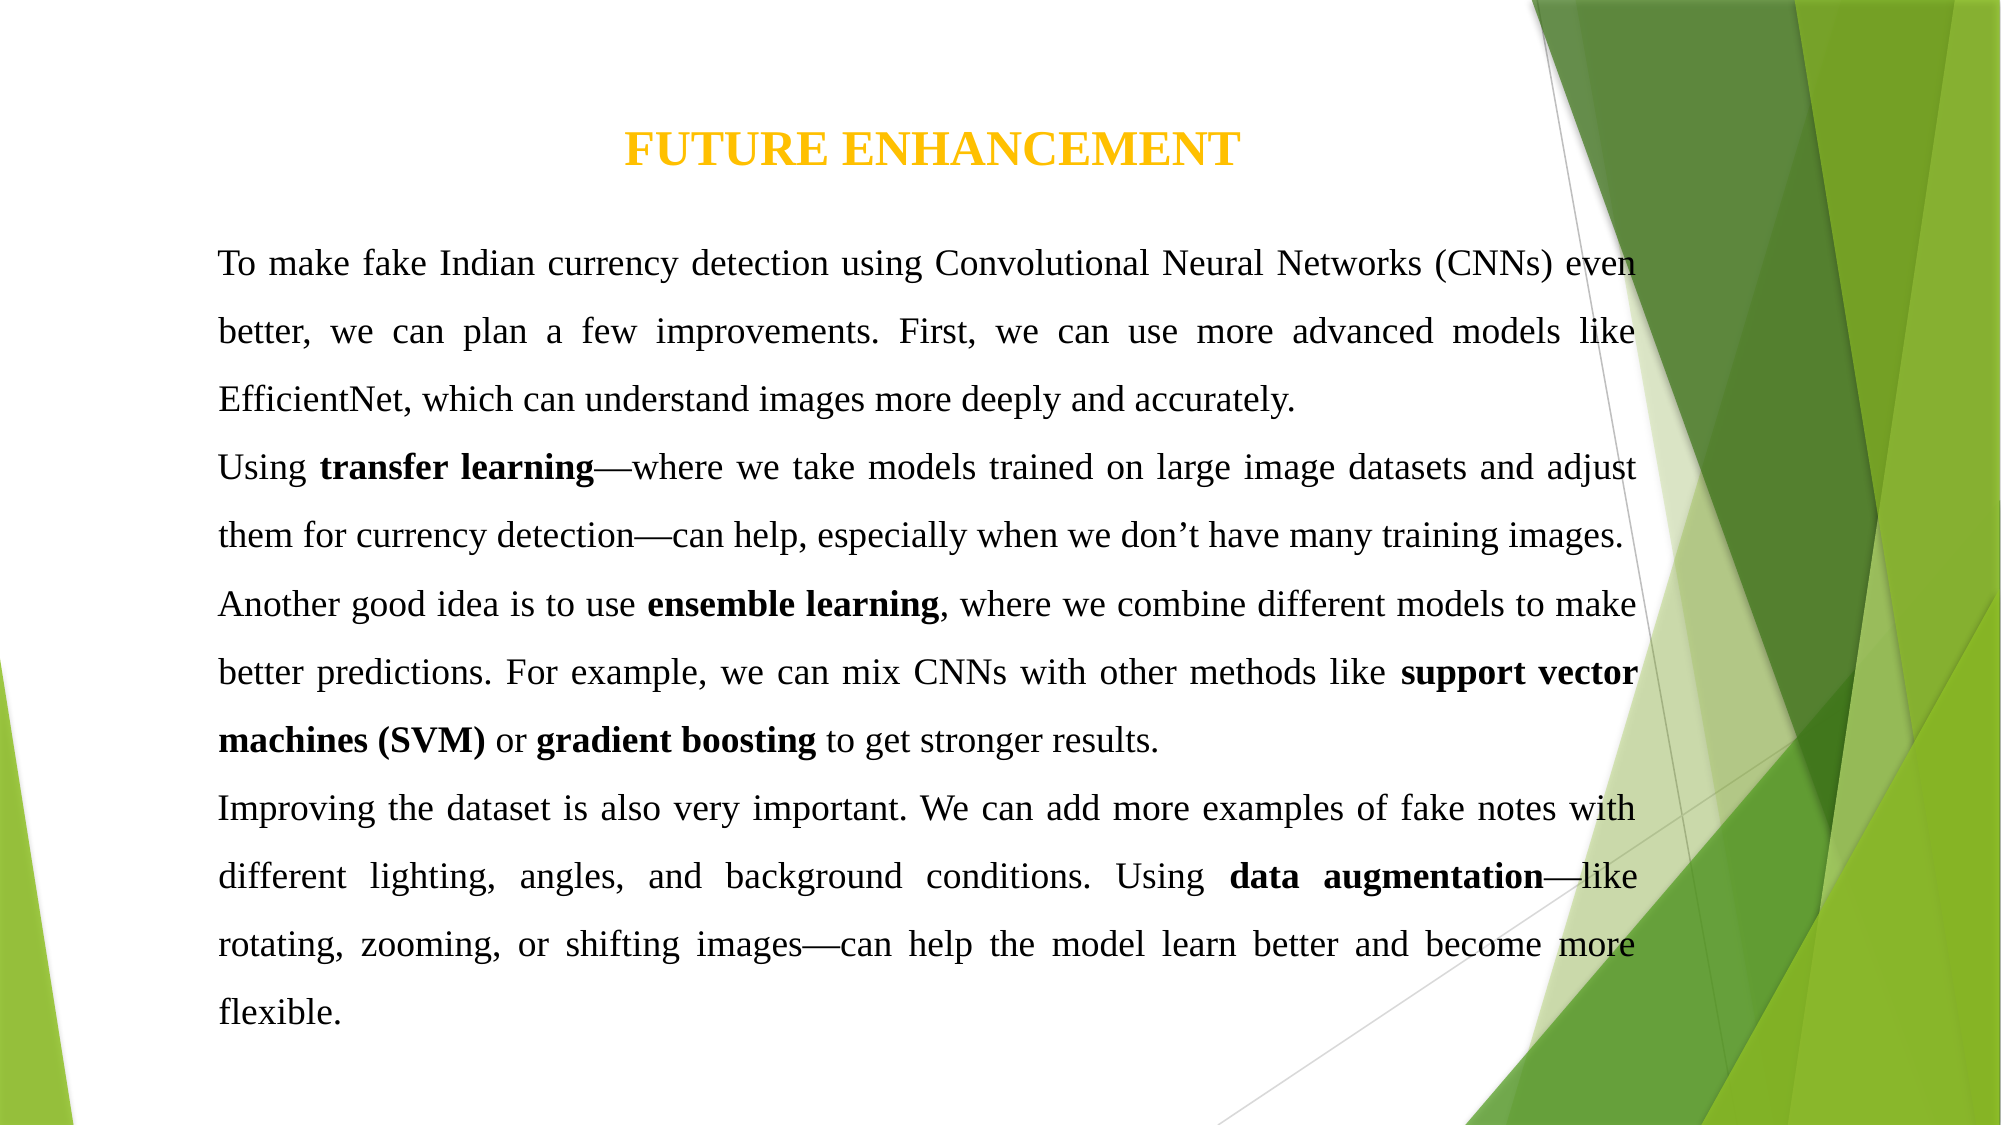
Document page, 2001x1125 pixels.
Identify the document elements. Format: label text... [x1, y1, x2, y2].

text_box To make fake Indian currency detection using Convolutional Neural Networks (CNNs) even better, we can plan a few improvements. First, we can use more advanced models like EfficientNet, which can understand images more deeply and accurately. Using transfer learning—where we take models trained on large image datasets and adjust them for currency detection—can help, especially when we don’t have many training images. Another good idea is to use ensemble learning, where we combine different models to make better predictions. For example, we can mix CNNs with other methods like support vector machines (SVM) or gradient boosting to get stronger results. Improving the dataset is also very important. We can add more examples of fake notes with different lighting, angles, and background conditions. Using data augmentation—like rotating, zooming, or shifting images—can help the model learn better and become more flexible. [84, 207, 1696, 1108]
text_box FUTURE ENHANCEMENT [152, 66, 1563, 219]
